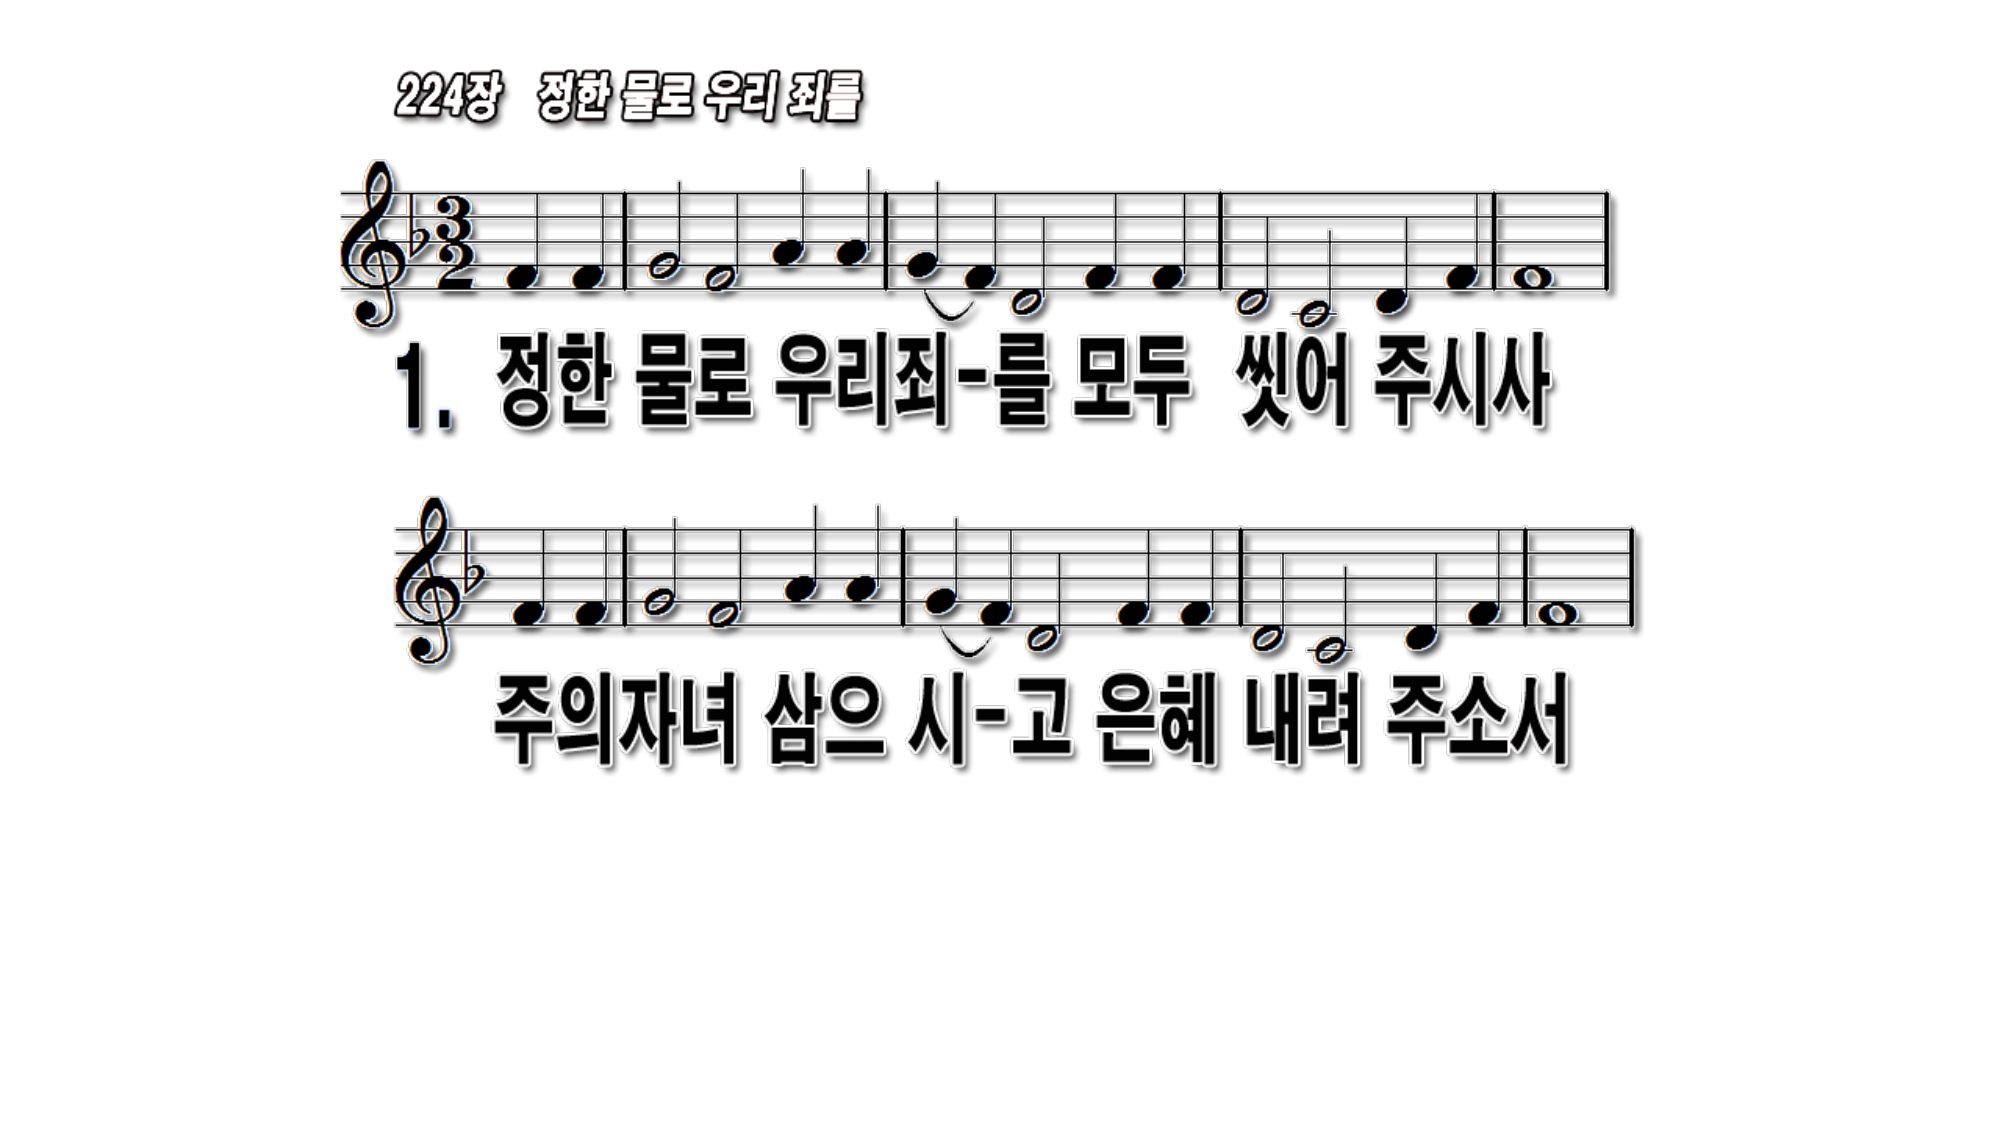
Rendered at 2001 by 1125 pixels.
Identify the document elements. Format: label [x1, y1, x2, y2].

picture [249, 0, 1750, 815]
